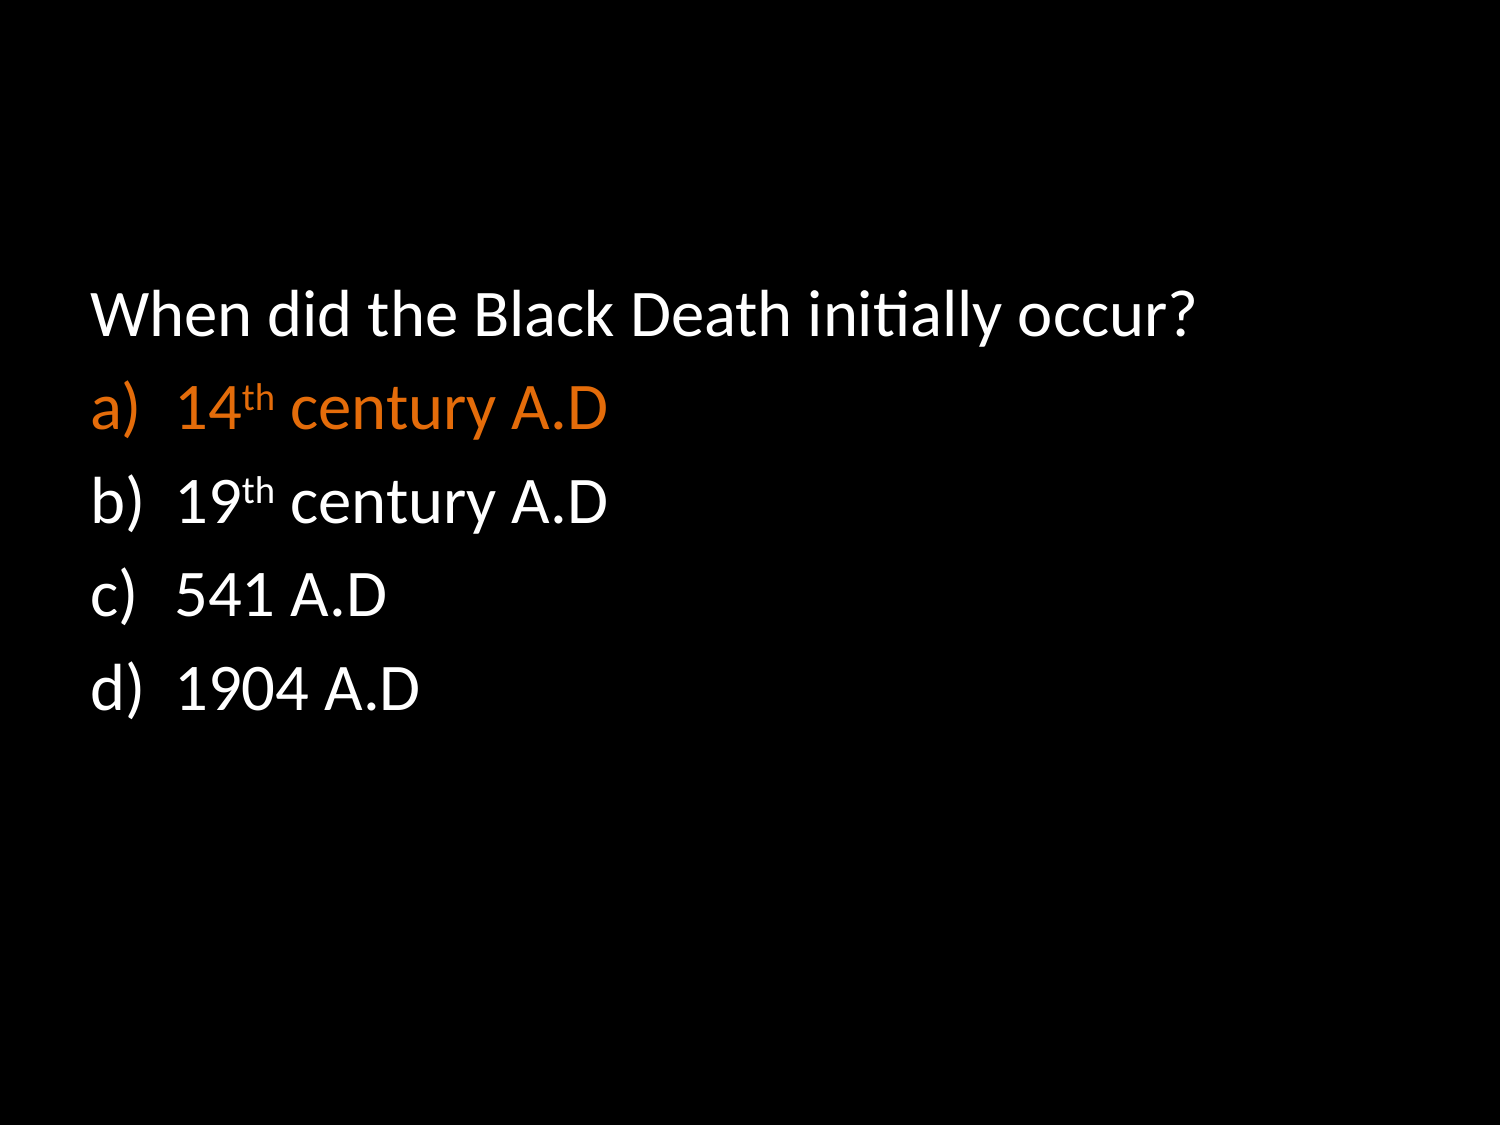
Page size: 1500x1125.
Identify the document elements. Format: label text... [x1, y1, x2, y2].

list When did the Black Death initially occur? 14th century A.D 19th century A.D 541 A.D 1904 A.D [75, 262, 1425, 1005]
